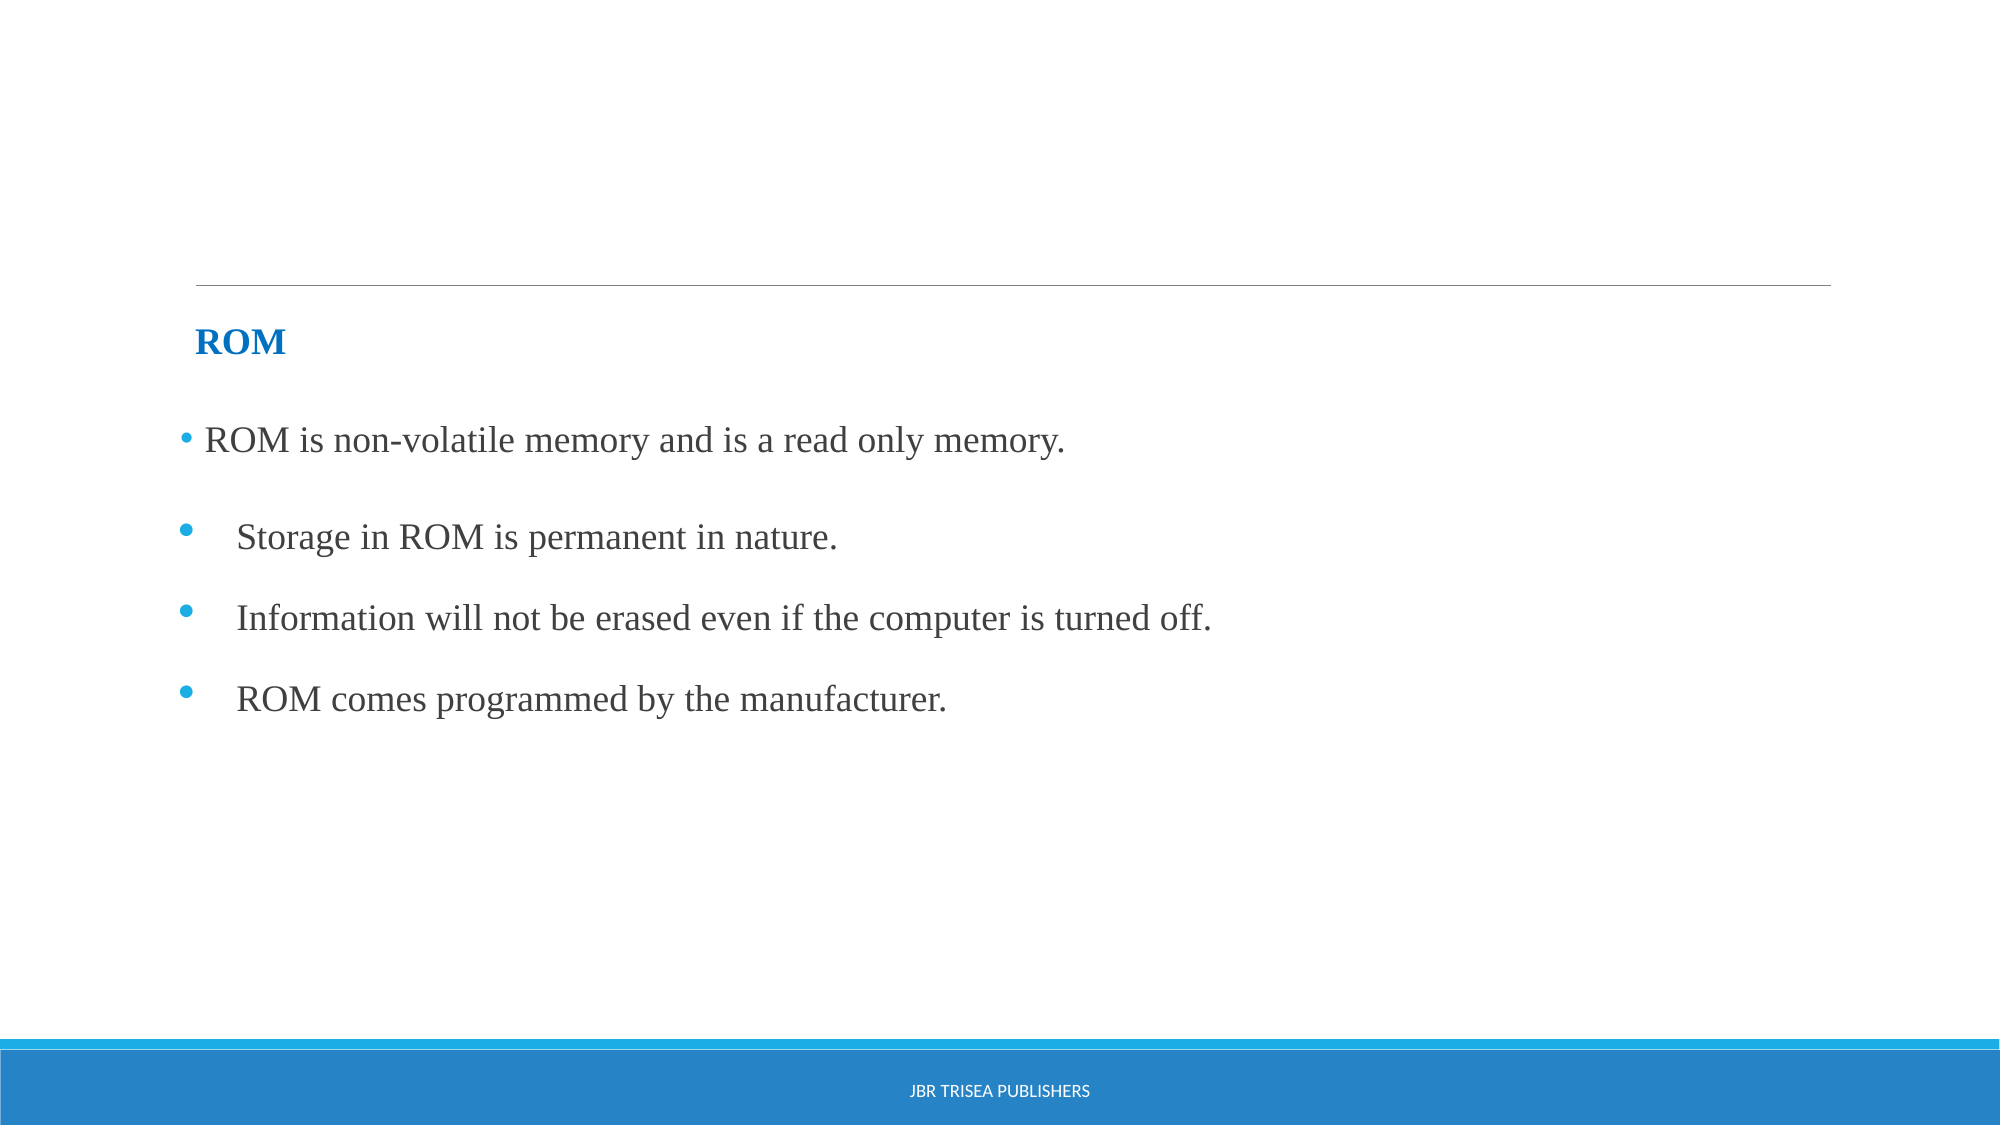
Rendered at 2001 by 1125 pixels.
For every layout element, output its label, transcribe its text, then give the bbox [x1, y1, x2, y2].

footer JBR Trisea Publishers [604, 1059, 1396, 1120]
list ROM ROM is non-volatile memory and is a read only memory. Storage in ROM is permanent in nature. Information will not be erased even if the computer is turned off. ROM comes programmed by the manufacturer. [180, 302, 1830, 963]
